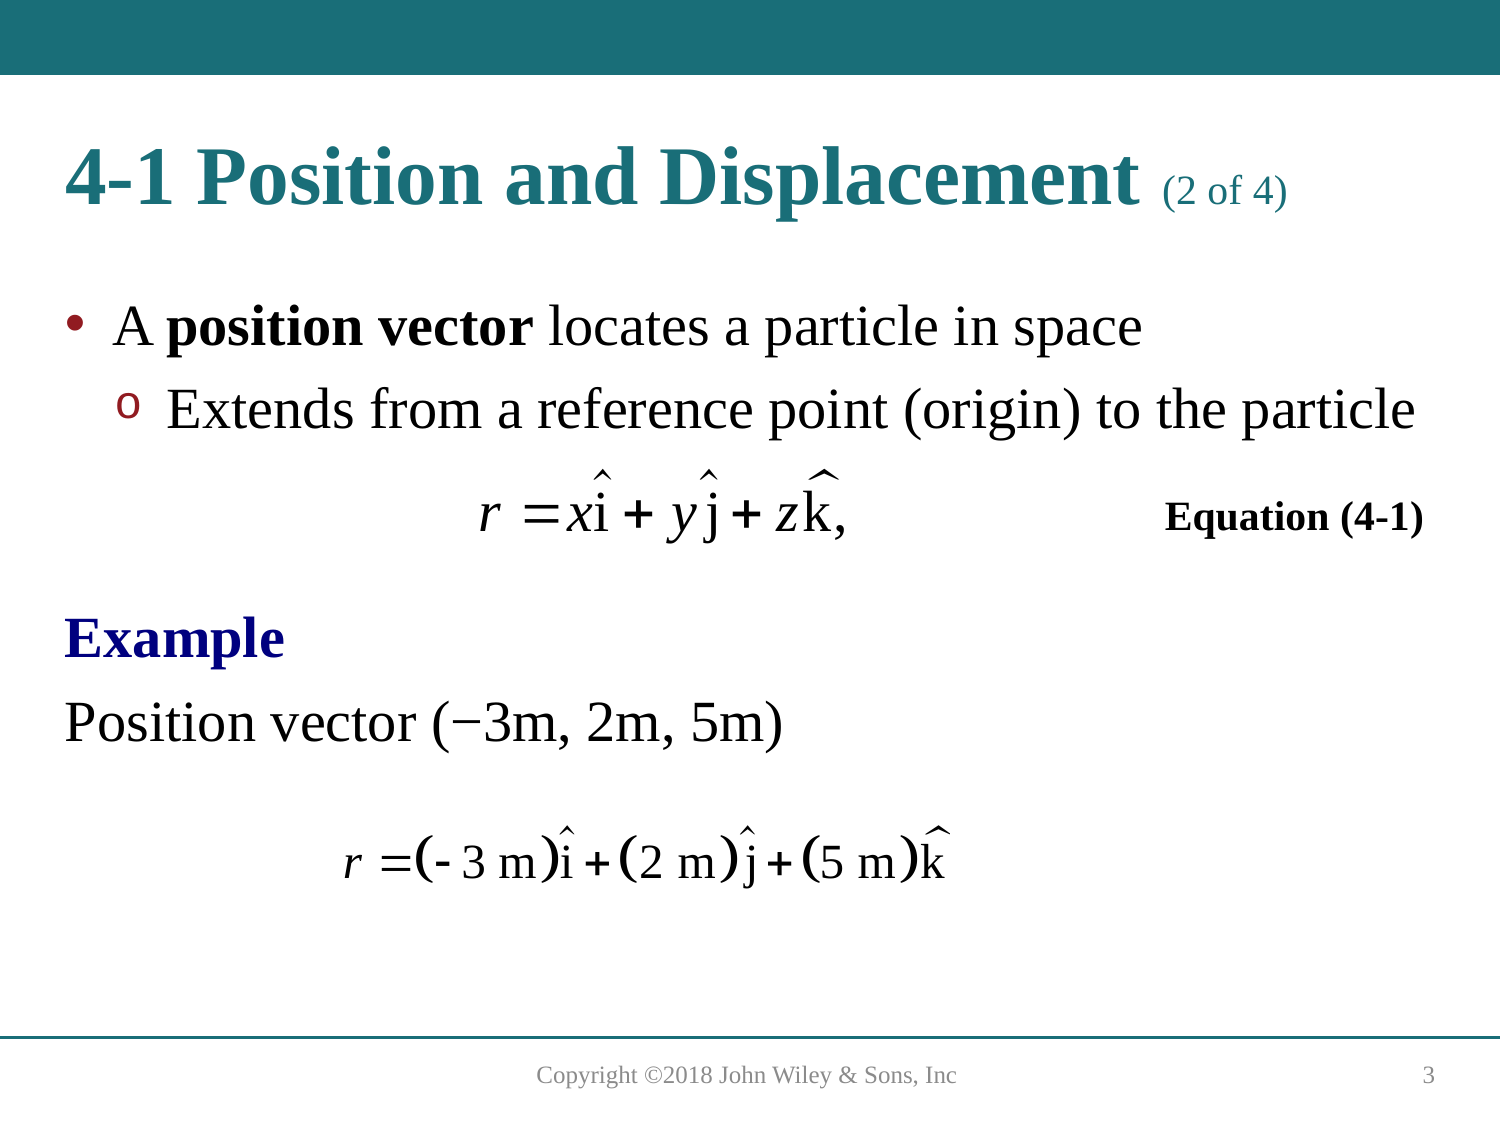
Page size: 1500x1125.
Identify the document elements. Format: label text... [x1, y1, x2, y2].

slide_number 3 [1059, 1044, 1450, 1104]
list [474, 466, 852, 551]
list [339, 824, 950, 900]
title 4-1 Position and Displacement (2 of 4) [50, 125, 1450, 263]
list Example Position vector (−3m, 2m, 5m) [50, 600, 1450, 757]
list Equation (4-1) [1149, 487, 1450, 550]
list A position vector locates a particle in space Extends from a reference point (origin) to the particle [50, 287, 1450, 452]
footer Copyright ©2018 John Wiley & Sons, Inc [496, 1044, 1004, 1104]
